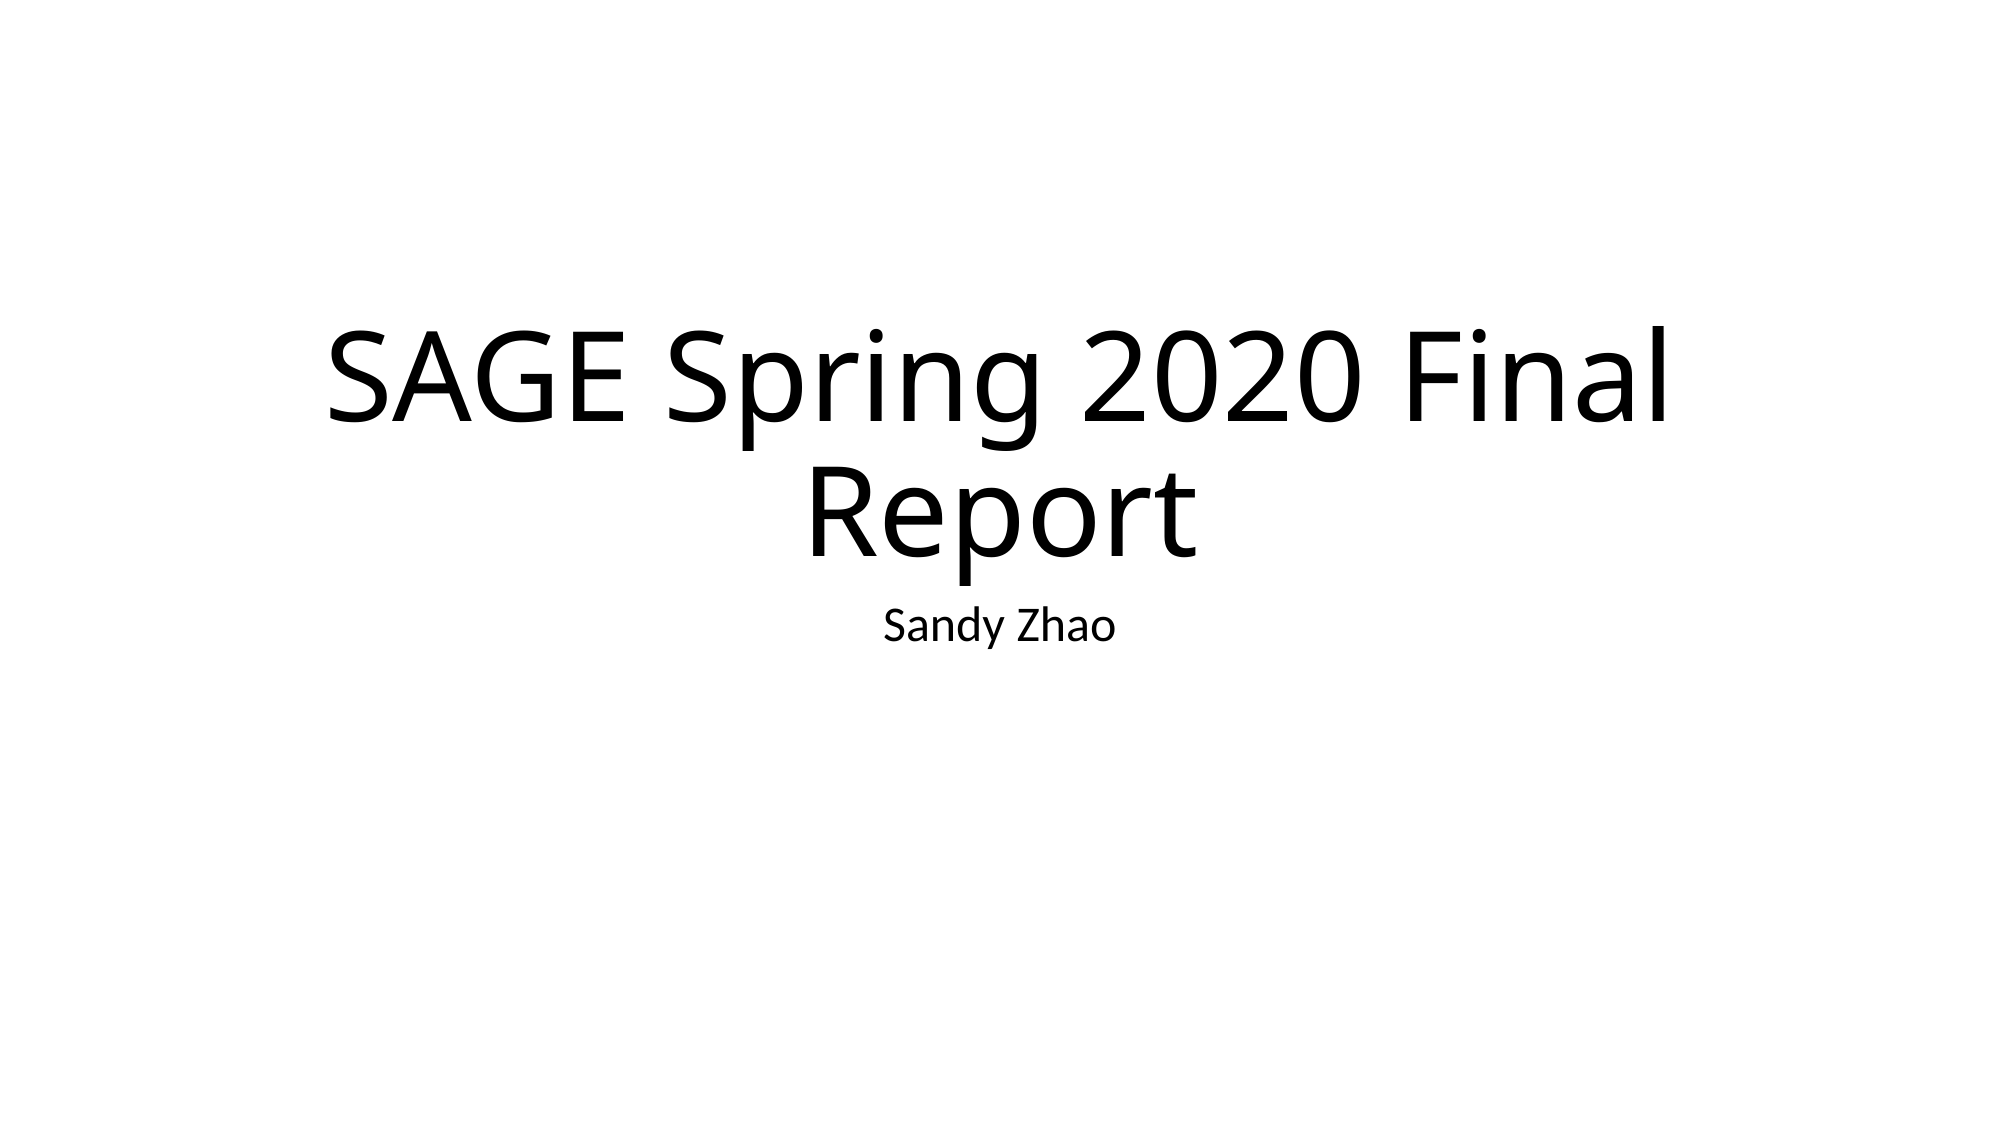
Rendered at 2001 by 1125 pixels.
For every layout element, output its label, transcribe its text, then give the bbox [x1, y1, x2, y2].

title SAGE Spring 2020 Final Report [188, 199, 1812, 591]
subtitle Sandy Zhao [249, 590, 1750, 863]
